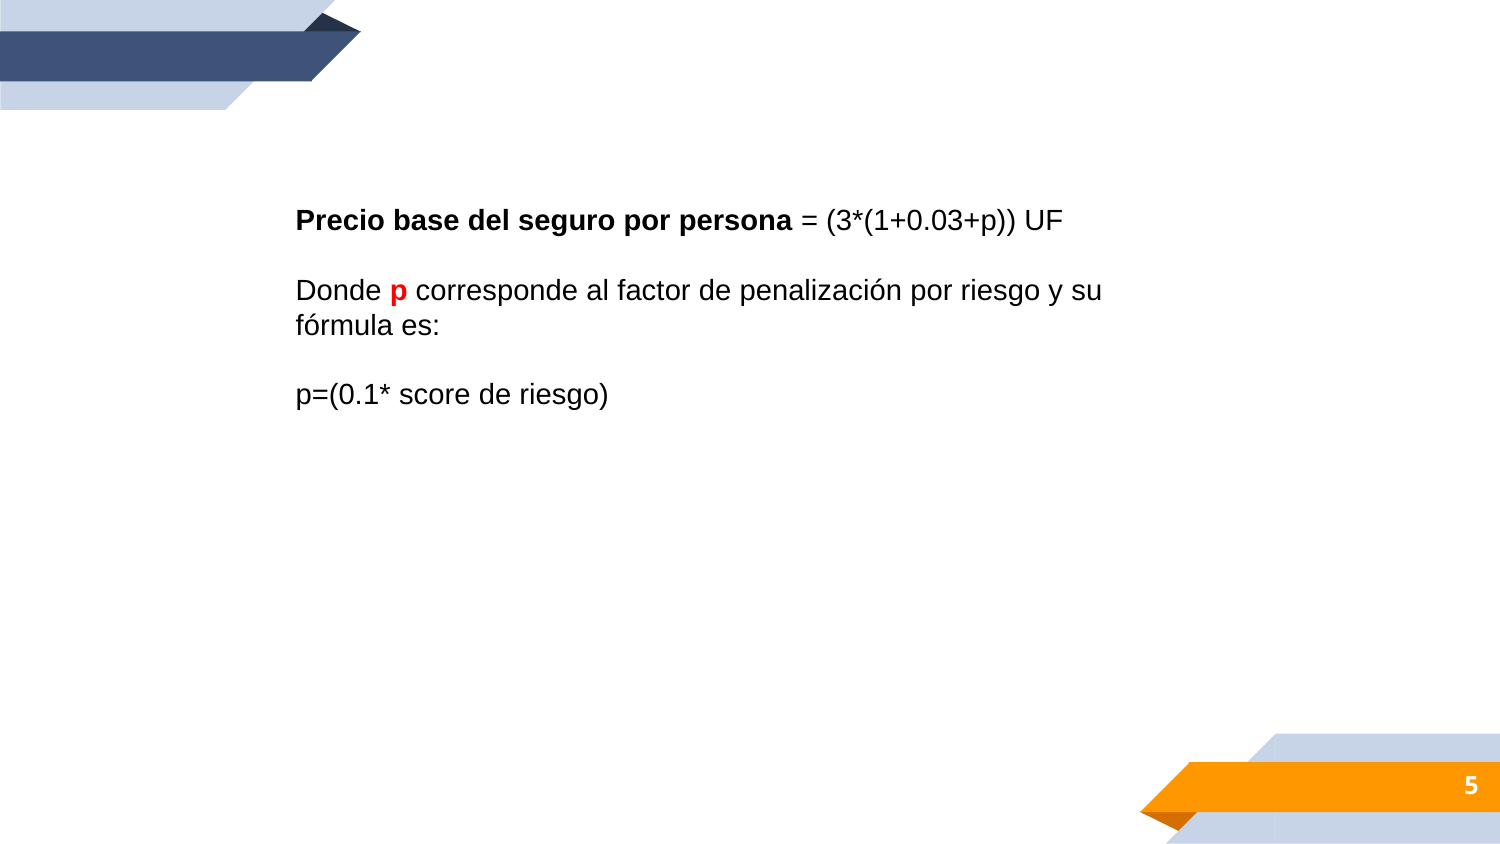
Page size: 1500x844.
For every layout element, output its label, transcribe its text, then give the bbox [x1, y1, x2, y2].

text_box Precio base del seguro por persona = (3*(1+0.03+p)) UF Donde p corresponde al factor de penalización por riesgo y su fórmula es: p=(0.1* score de riesgo) [280, 193, 1200, 418]
slide_number 5 [1249, 760, 1494, 813]
